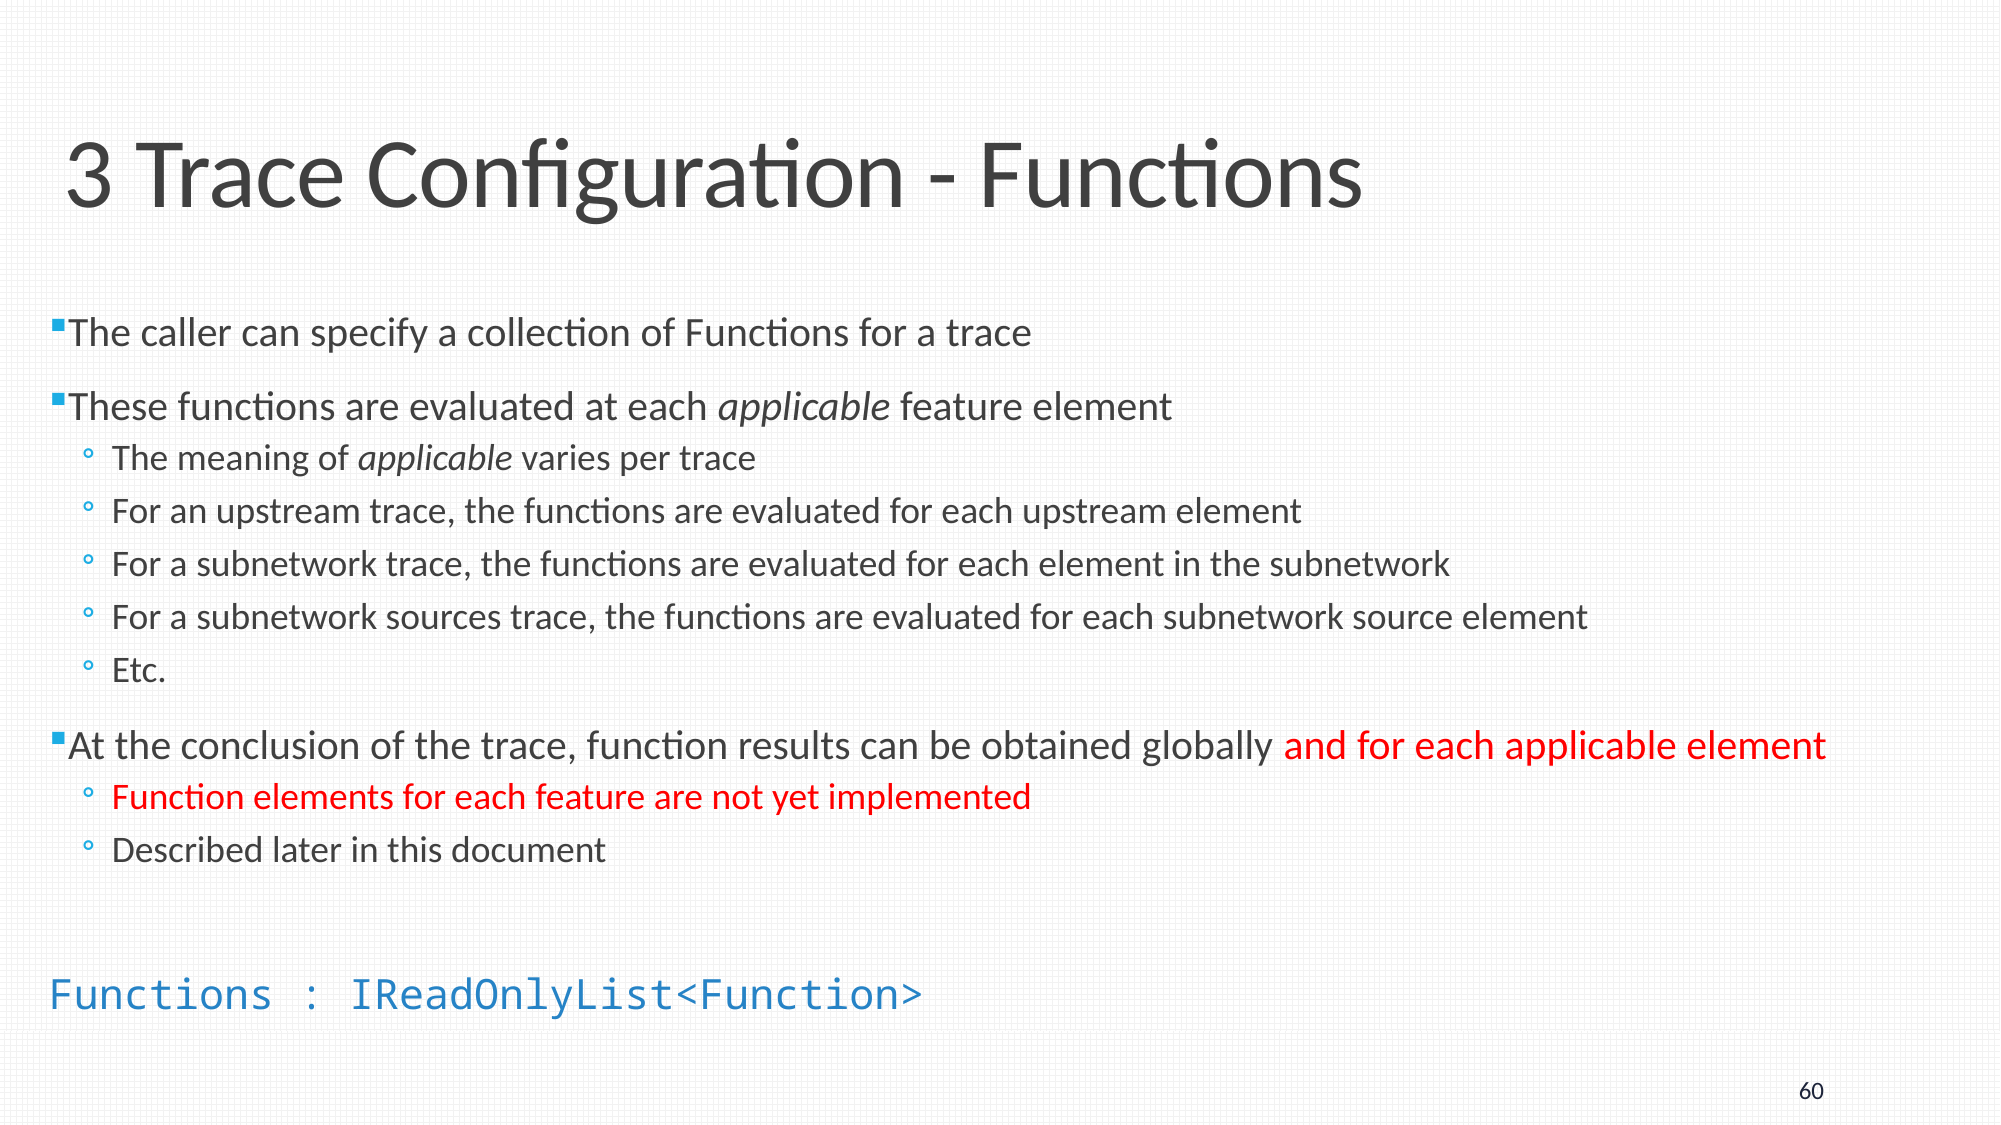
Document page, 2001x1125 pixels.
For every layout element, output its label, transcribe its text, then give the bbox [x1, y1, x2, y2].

slide_number 60 [1624, 1059, 1840, 1120]
list The caller can specify a collection of Functions for a trace These functions are evaluated at each applicable feature element The meaning of applicable varies per trace For an upstream trace, the functions are evaluated for each upstream element For a subnetwork trace, the functions are evaluated for each element in the subnetwork For a subnetwork sources trace, the functions are evaluated for each subnetwork source element Etc. At the conclusion of the trace, function results can be obtained globally and for each applicable element Function elements for each feature are not yet implemented Described later in this document Functions : IReadOnlyList<Function> [48, 302, 1950, 1051]
title 3 Trace Configuration - Functions [48, 47, 1952, 236]
